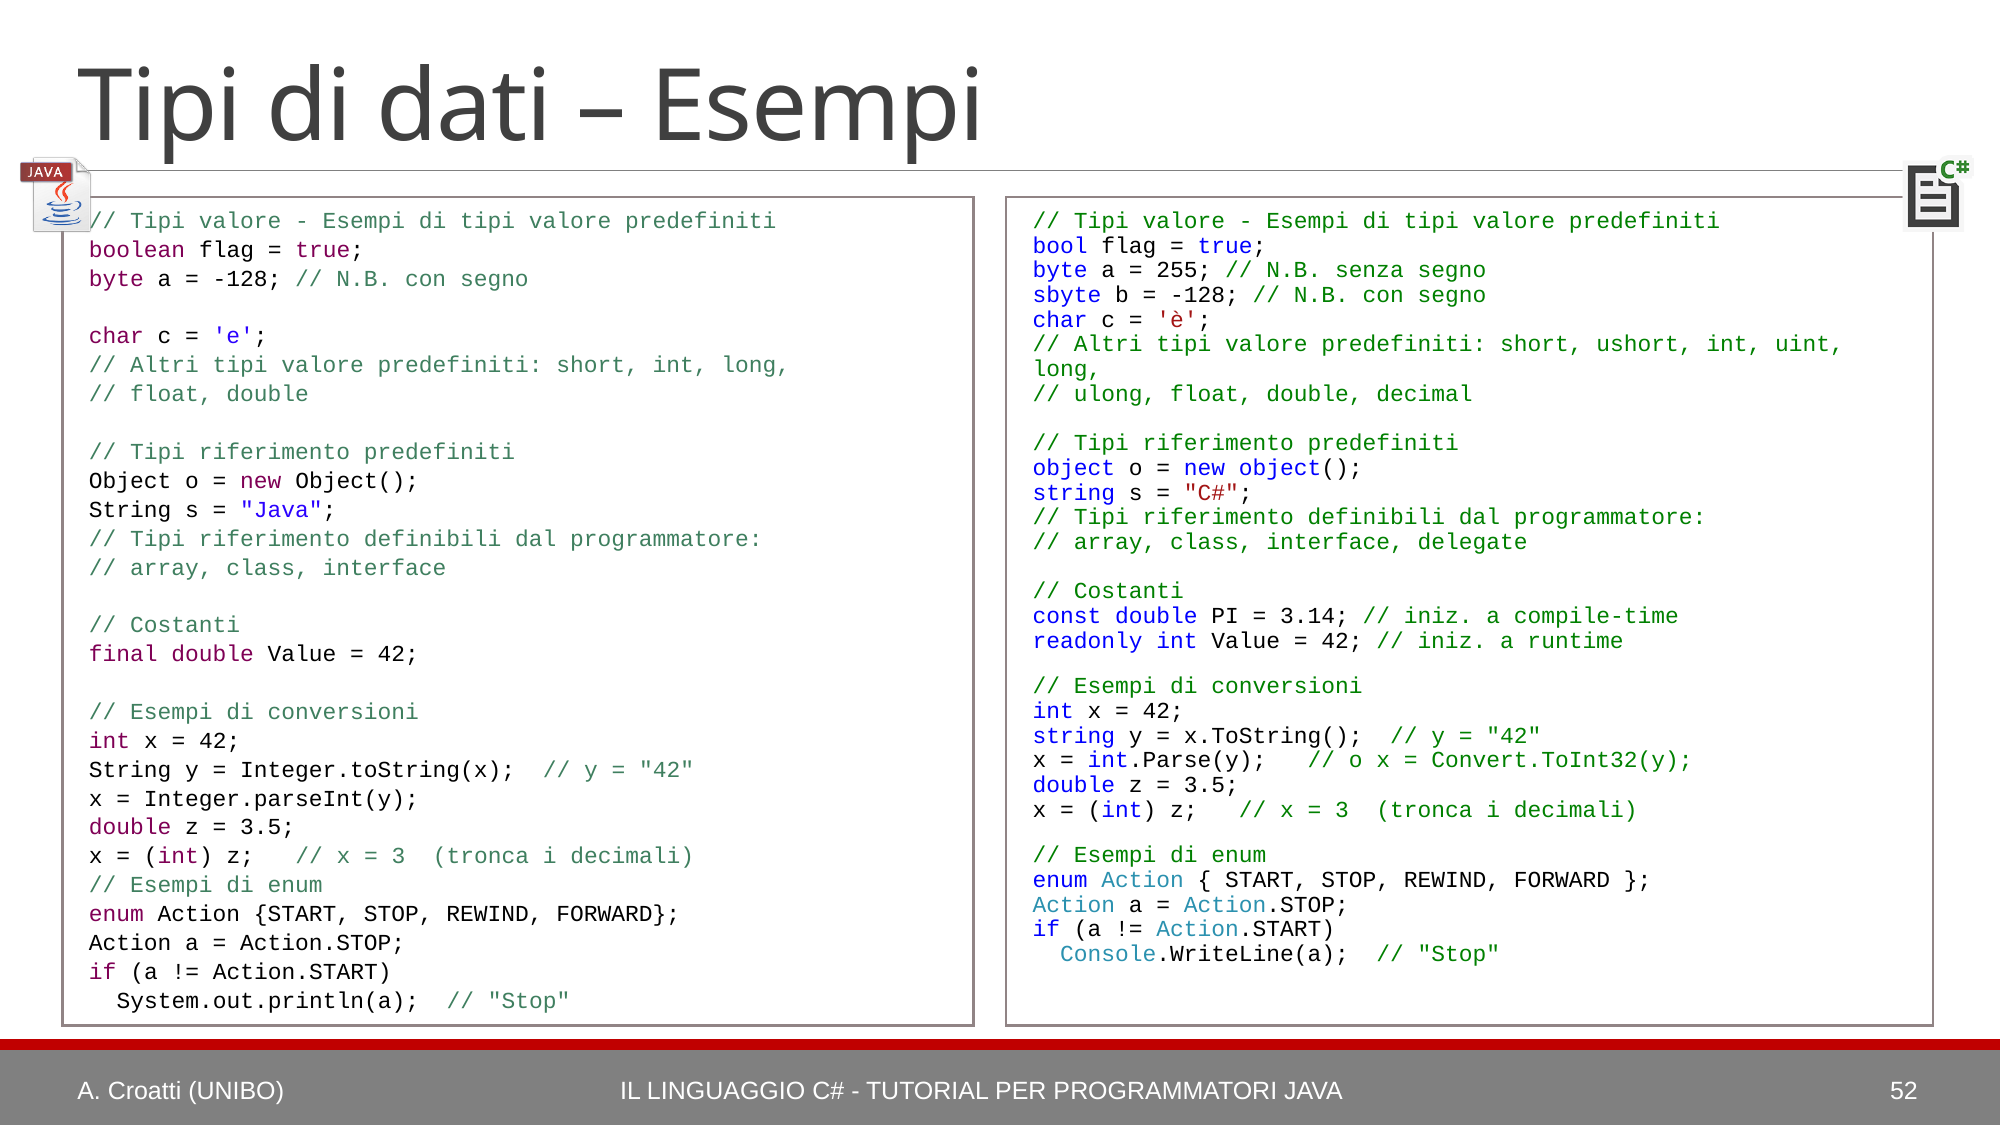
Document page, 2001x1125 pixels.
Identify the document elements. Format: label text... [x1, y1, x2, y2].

list // Tipi valore - Esempi di tipi valore predefiniti bool flag = true; byte a = 255; // N.B. senza segno sbyte b = -128; // N.B. con segno char c = 'è'; // Altri tipi valore predefiniti: short, ushort, int, uint, long, // ulong, float, double, decimal // Tipi riferimento predefiniti object o = new object(); string s = "C#"; // Tipi riferimento definibili dal programmatore: // array, class, interface, delegate // Costanti const double PI = 3.14; // iniz. a compile-time readonly int Value = 42; // iniz. a runtime // Esempi di conversioni int x = 42; string y = x.ToString(); // y = "42" x = int.Parse(y); // o x = Convert.ToInt32(y); double z = 3.5; x = (int) z; // x = 3 (tronca i decimali) // Esempi di enum enum Action { START, STOP, REWIND, FORWARD }; Action a = Action.STOP; if (a != Action.START) Console.WriteLine(a); // "Stop" [1005, 196, 1934, 1027]
list // Tipi valore - Esempi di tipi valore predefiniti boolean flag = true; byte a = -128; // N.B. con segno char c = 'e'; // Altri tipi valore predefiniti: short, int, long, // float, double // Tipi riferimento predefiniti Object o = new Object(); String s = "Java"; // Tipi riferimento definibili dal programmatore: // array, class, interface // Costanti final double Value = 42; // Esempi di conversioni int x = 42; String y = Integer.toString(x); // y = "42" x = Integer.parseInt(y); double z = 3.5; x = (int) z; // x = 3 (tronca i decimali) // Esempi di enum enum Action {START, STOP, REWIND, FORWARD}; Action a = Action.STOP; if (a != Action.START) System.out.println(a); // "Stop" [61, 196, 975, 1027]
footer Il Linguaggio C# - Tutorial per Programmatori Java [339, 1059, 1624, 1120]
title Tipi di dati – Esempi [62, 47, 1933, 169]
picture [1891, 155, 1975, 238]
slide_number A. Croatti (UNIBO) [62, 1059, 339, 1120]
slide_number 52 [1624, 1059, 1933, 1120]
picture [16, 155, 96, 235]
